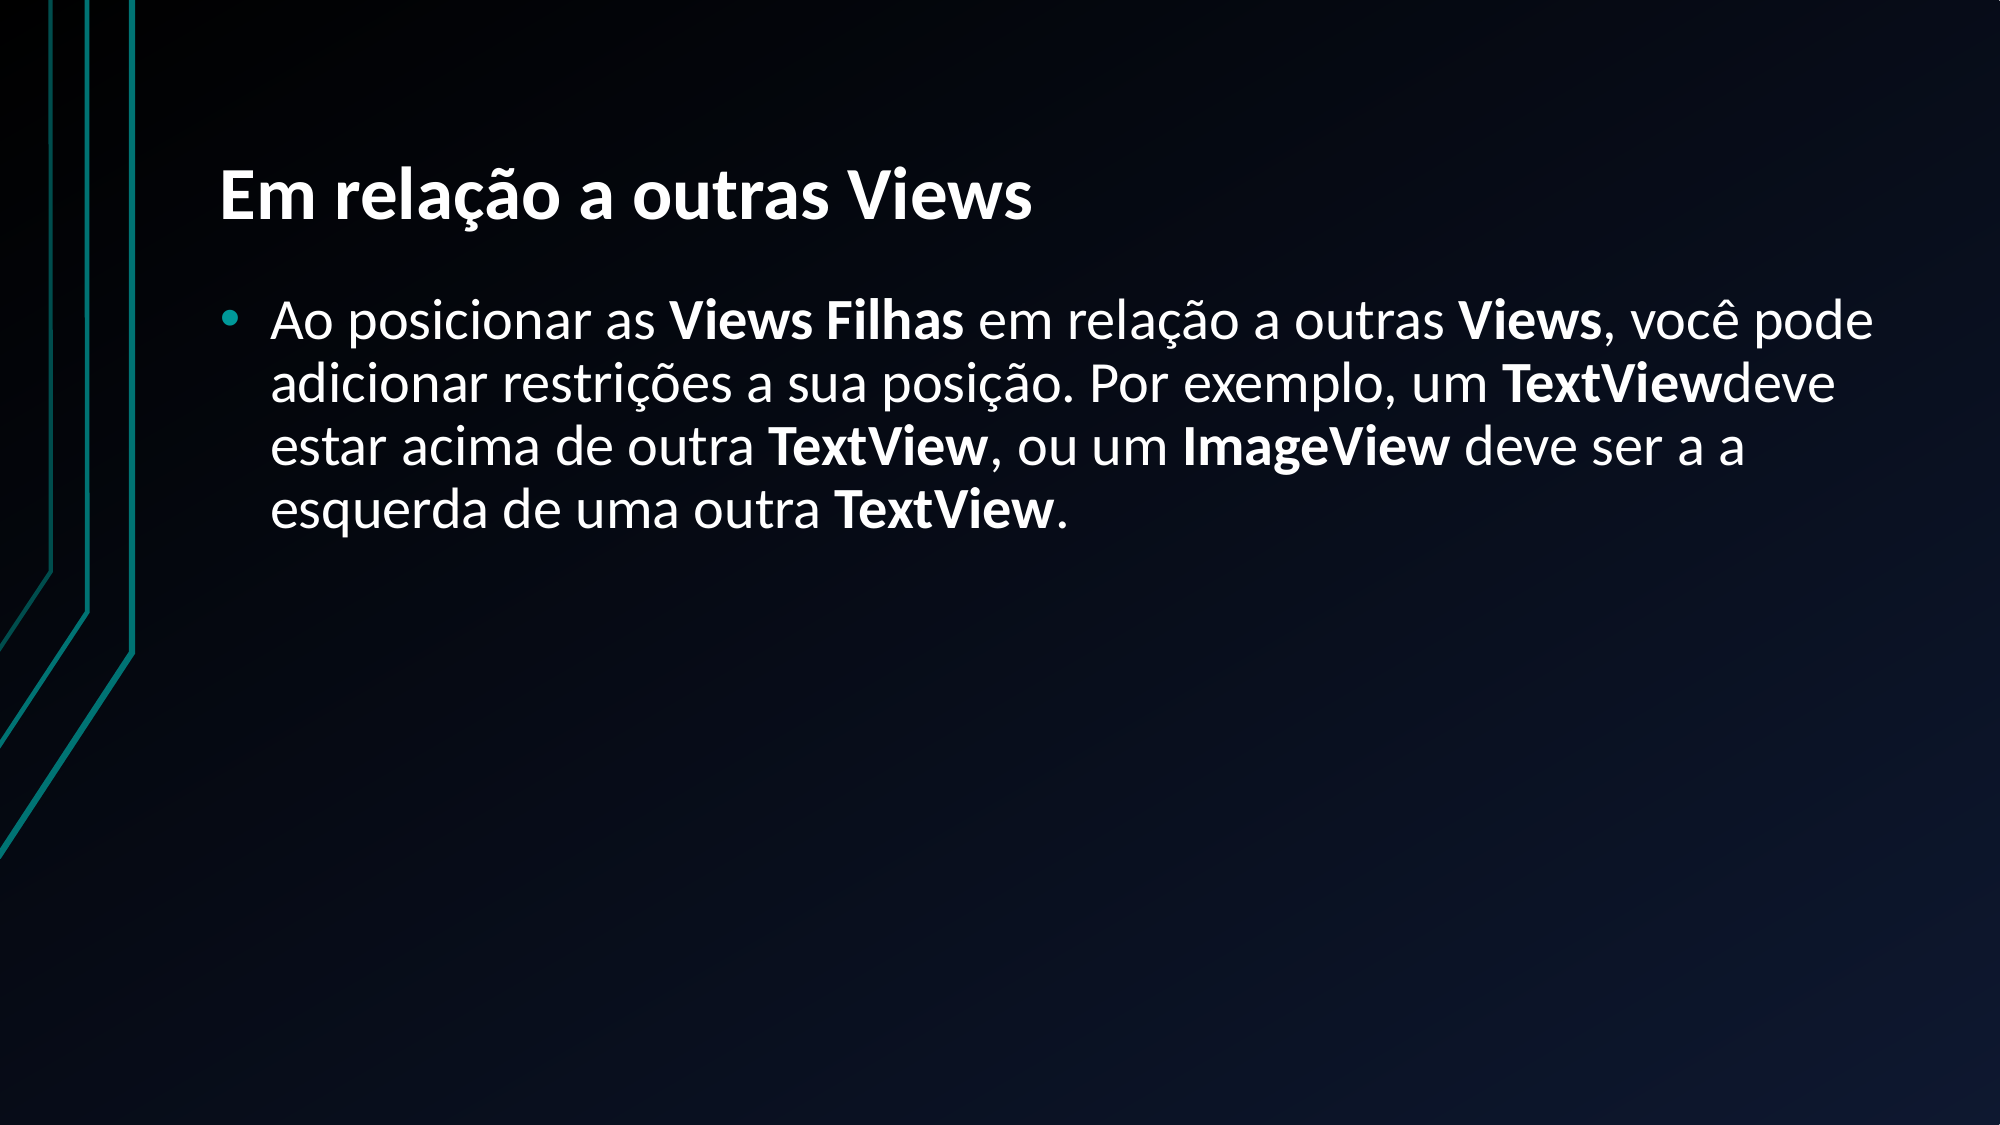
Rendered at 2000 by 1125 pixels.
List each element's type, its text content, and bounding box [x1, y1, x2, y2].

title Em relação a outras Views [199, 45, 1900, 246]
list Ao posicionar as Views Filhas em relação a outras Views, você pode adicionar restrições a sua posição. Por exemplo, um TextViewdeve estar acima de outra TextView, ou um ImageView deve ser a a esquerda de uma outra TextView. [199, 279, 1900, 1012]
